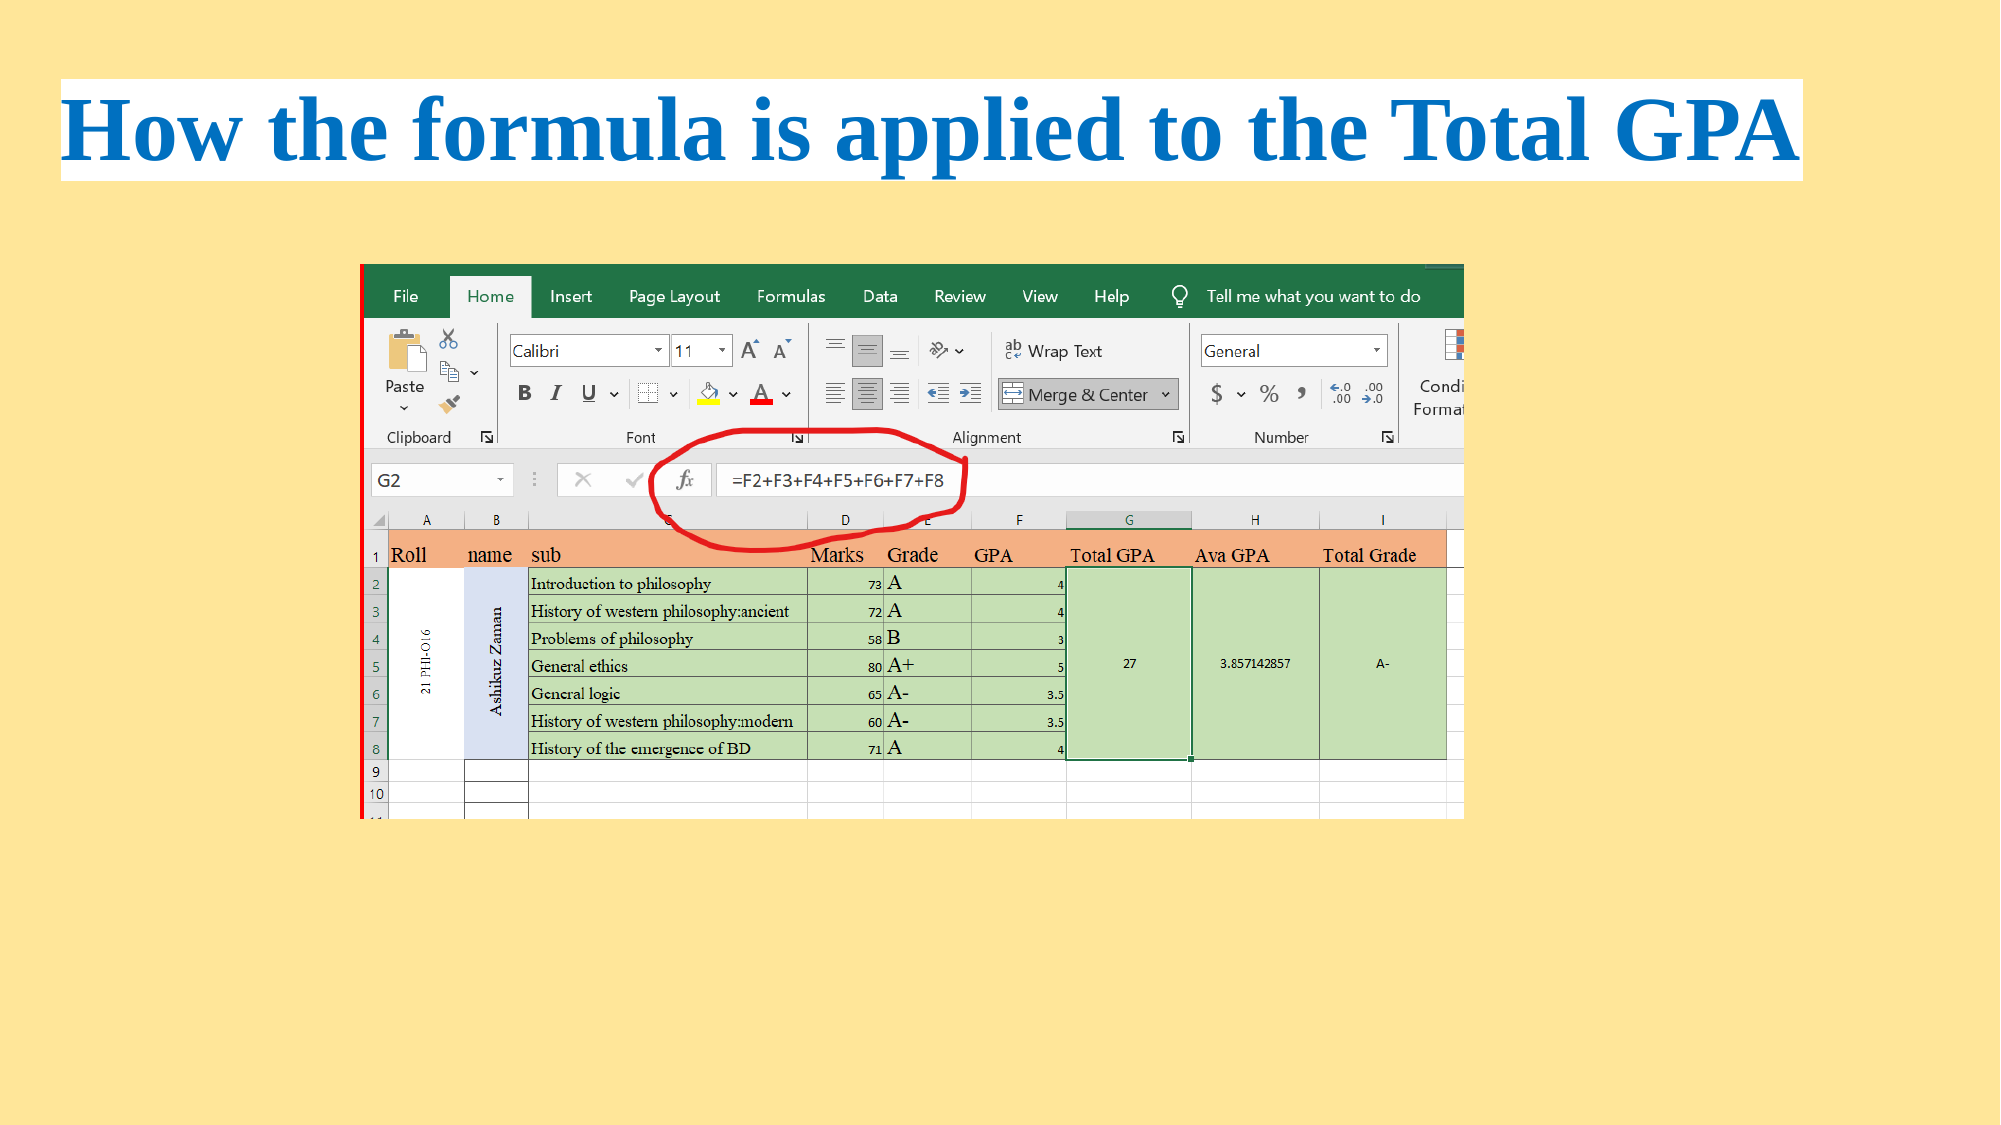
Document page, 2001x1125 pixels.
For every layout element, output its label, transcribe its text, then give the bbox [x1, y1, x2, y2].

picture [355, 264, 1464, 819]
title How the formula is applied to the Total GPA [45, 22, 1921, 240]
